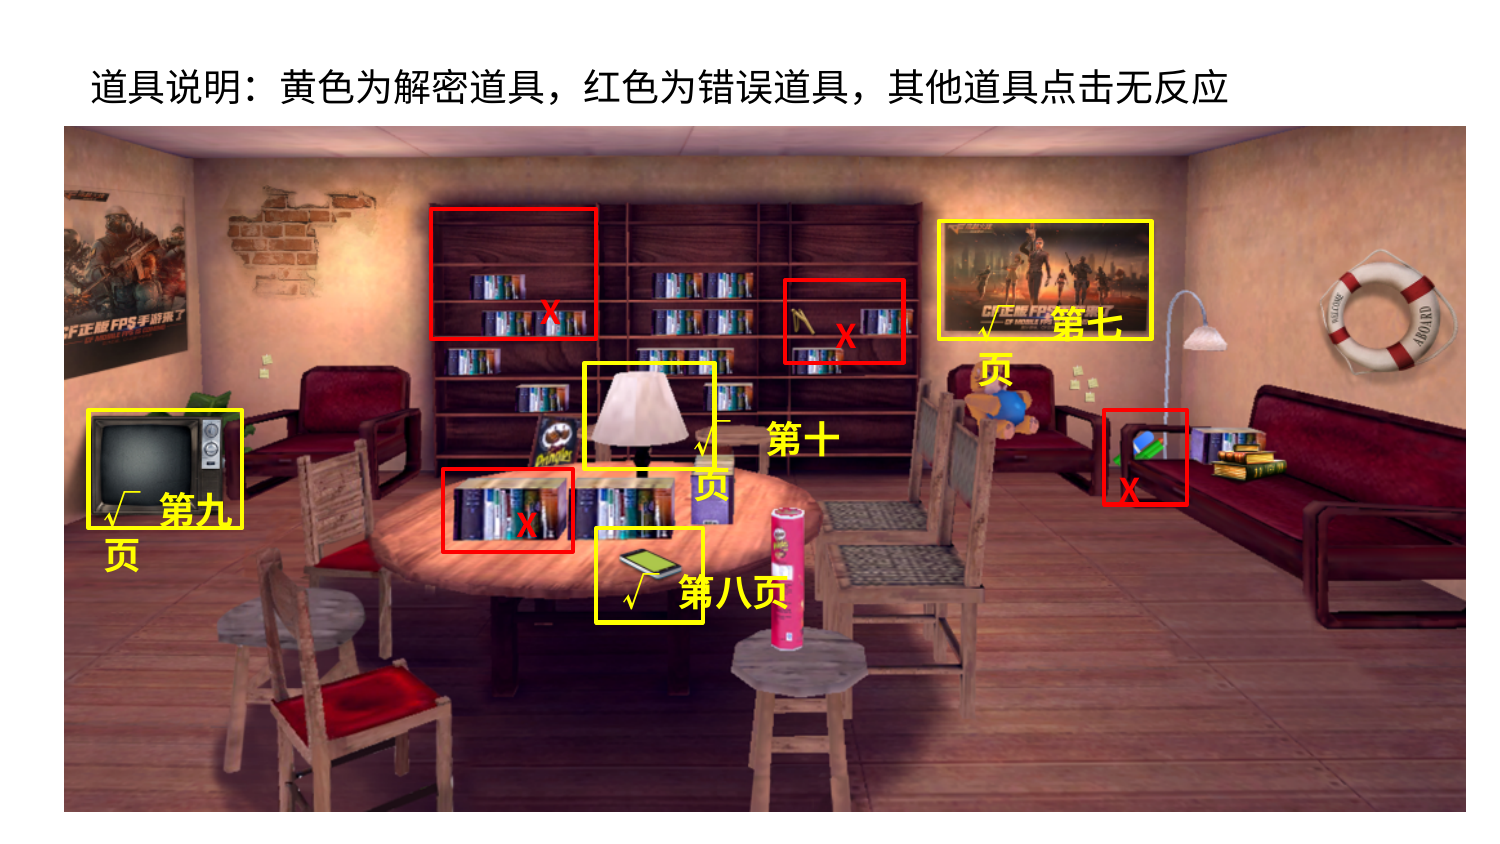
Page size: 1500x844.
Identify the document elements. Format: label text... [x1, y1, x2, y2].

picture [64, 126, 1466, 812]
title 道具说明：黄色为解密道具，红色为错误道具，其他道具点击无反应 [75, 33, 1282, 124]
